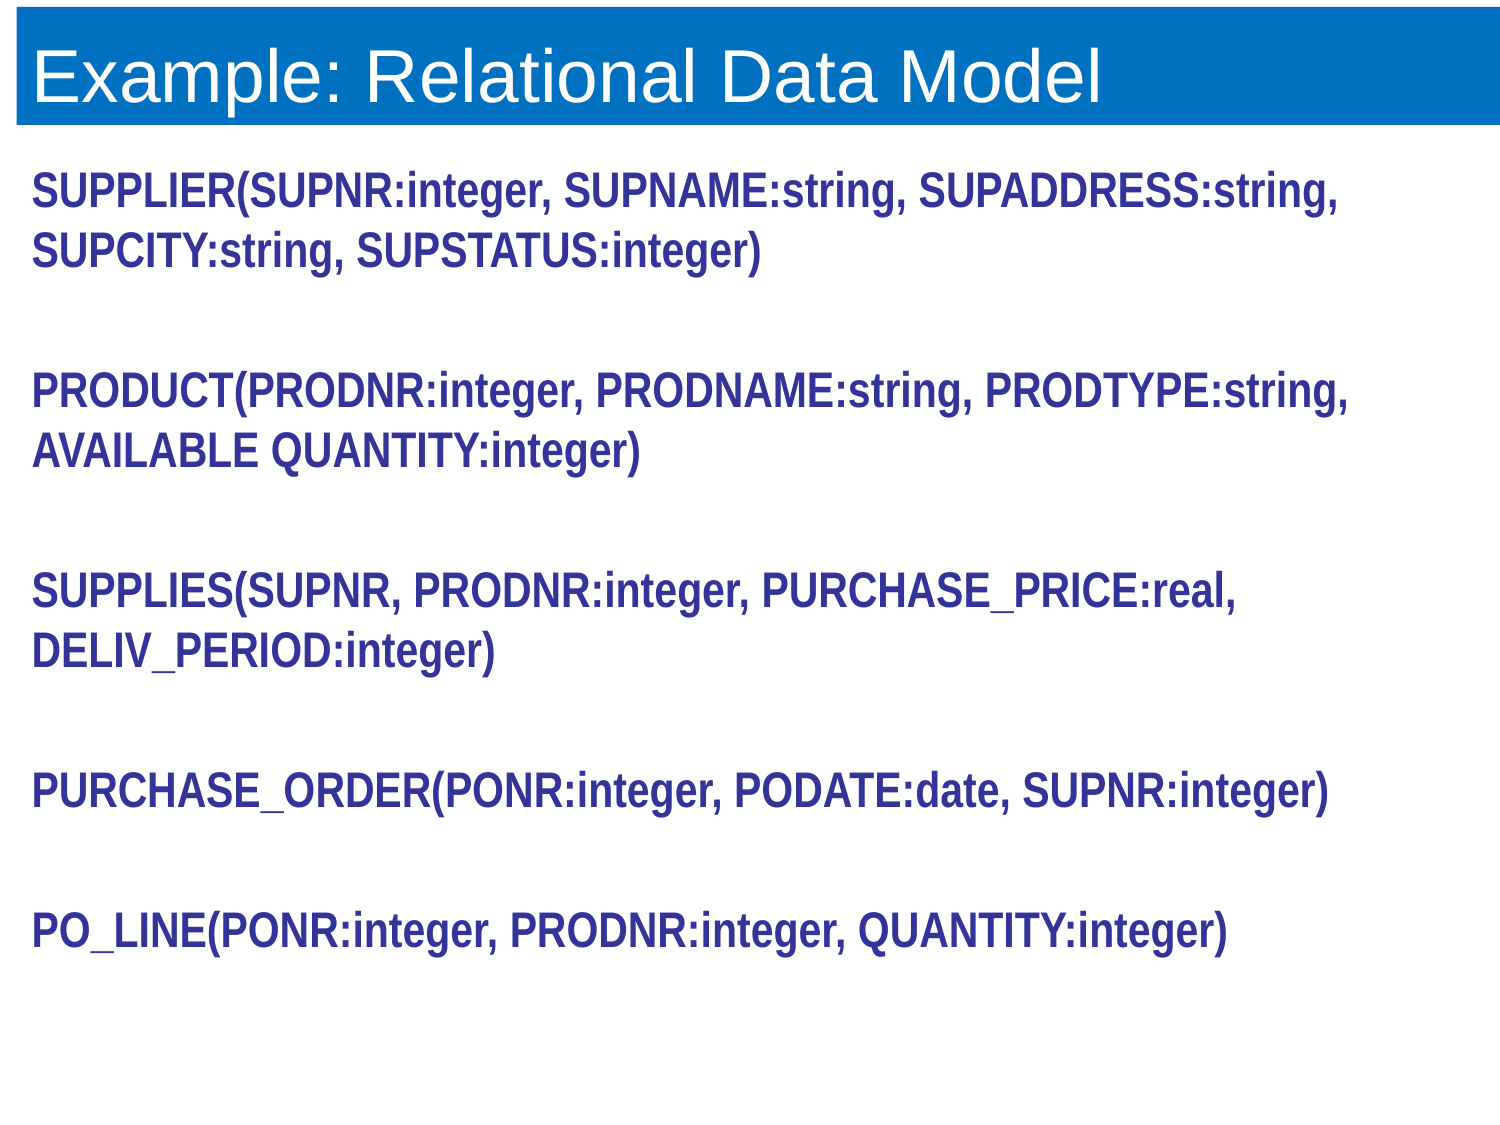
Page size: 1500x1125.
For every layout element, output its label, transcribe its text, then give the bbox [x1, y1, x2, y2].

title Example: Relational Data Model [16, 6, 1500, 125]
list SUPPLIER(SUPNR:integer, SUPNAME:string, SUPADDRESS:string, SUPCITY:string, SUPSTATUS:integer) PRODUCT(PRODNR:integer, PRODNAME:string, PRODTYPE:string, AVAILABLE QUANTITY:integer) SUPPLIES(SUPNR, PRODNR:integer, PURCHASE_PRICE:real, DELIV_PERIOD:integer) PURCHASE_ORDER(PONR:integer, PODATE:date, SUPNR:integer) PO_LINE(PONR:integer, PRODNR:integer, QUANTITY:integer) [16, 149, 1500, 1038]
